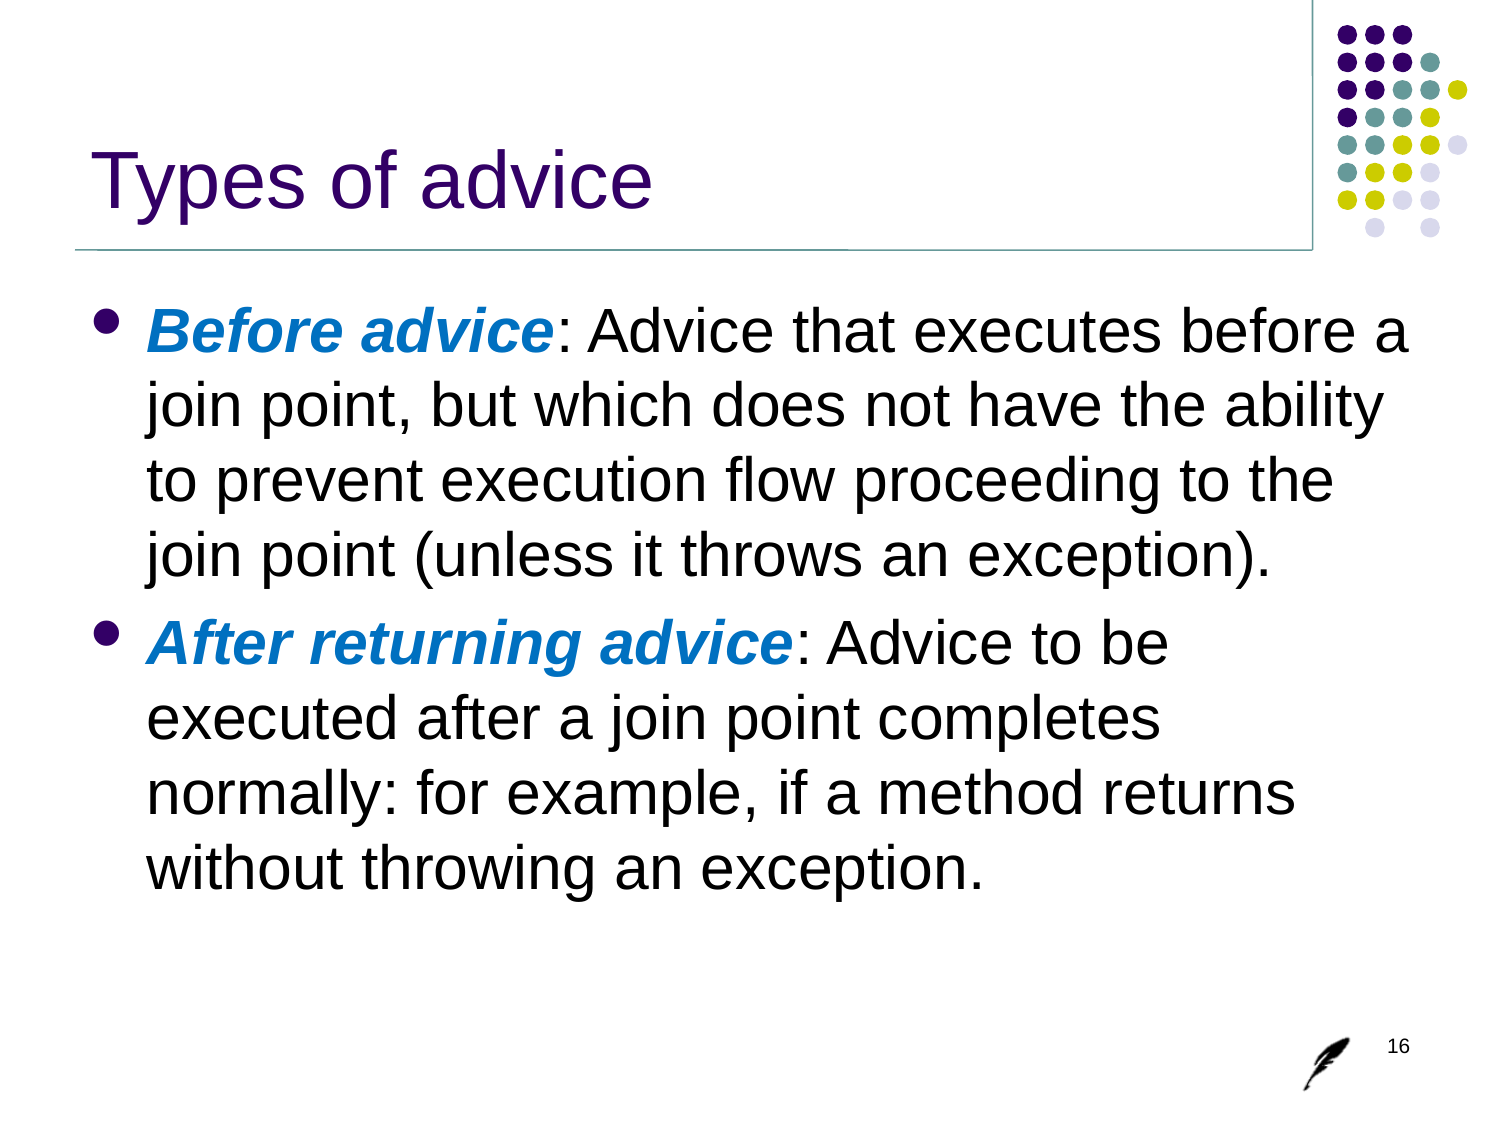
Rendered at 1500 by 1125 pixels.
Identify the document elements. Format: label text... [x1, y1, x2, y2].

title Types of advice [75, 20, 1313, 233]
slide_number 16 [1074, 1025, 1425, 1100]
list Before advice: Advice that executes before a join point, but which does not have the ability to prevent execution flow proceeding to the join point (unless it throws an exception). After returning advice: Advice to be executed after a join point completes normally: for example, if a method returns without throwing an exception. [75, 282, 1425, 1006]
